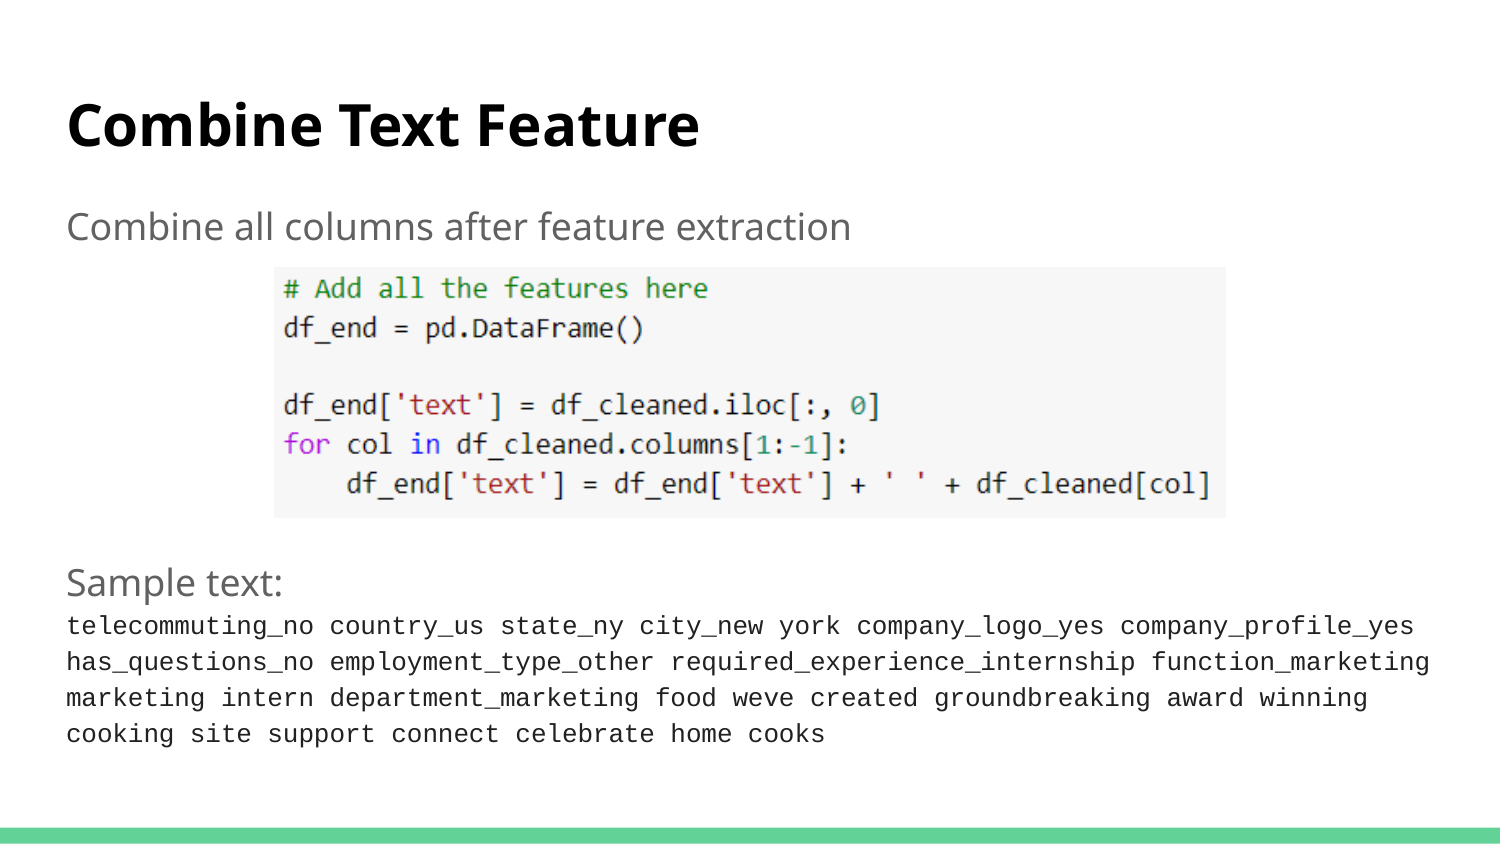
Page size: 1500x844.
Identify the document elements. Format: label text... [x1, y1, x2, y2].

title Combine Text Feature [51, 72, 1449, 167]
list Combine all columns after feature extraction Sample text: telecommuting_no country_us state_ny city_new york company_logo_yes company_profile_yes has_questions_no employment_type_other required_experience_internship function_marketing marketing intern department_marketing food weve created groundbreaking award winning cooking site support connect celebrate home cooks [51, 181, 1449, 750]
picture [273, 267, 1227, 519]
